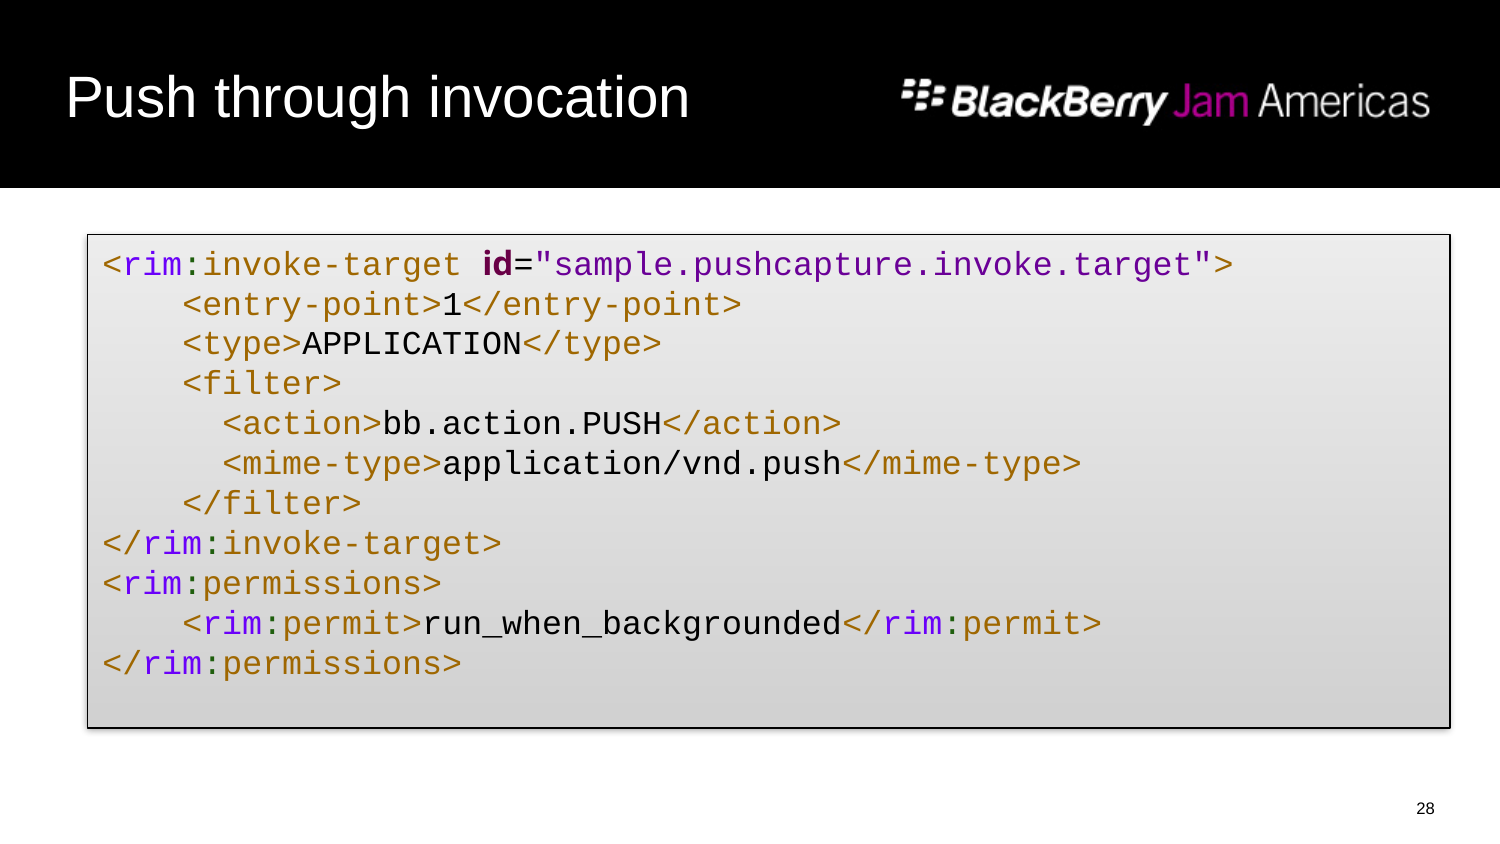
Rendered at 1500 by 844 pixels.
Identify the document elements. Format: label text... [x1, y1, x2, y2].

title Push through invocation [49, 15, 1001, 173]
picture [0, 0, 1500, 188]
slide_number 28 [1099, 766, 1451, 826]
text_box <rim:invoke-target id="sample.pushcapture.invoke.target"> <entry-point>1</entry-point> <type>APPLICATION</type> <filter> <action>bb.action.PUSH</action> <mime-type>application/vnd.push</mime-type> </filter> </rim:invoke-target> <rim:permissions> <rim:permit>run_when_backgrounded</rim:permit> </rim:permissions> [87, 234, 1451, 729]
